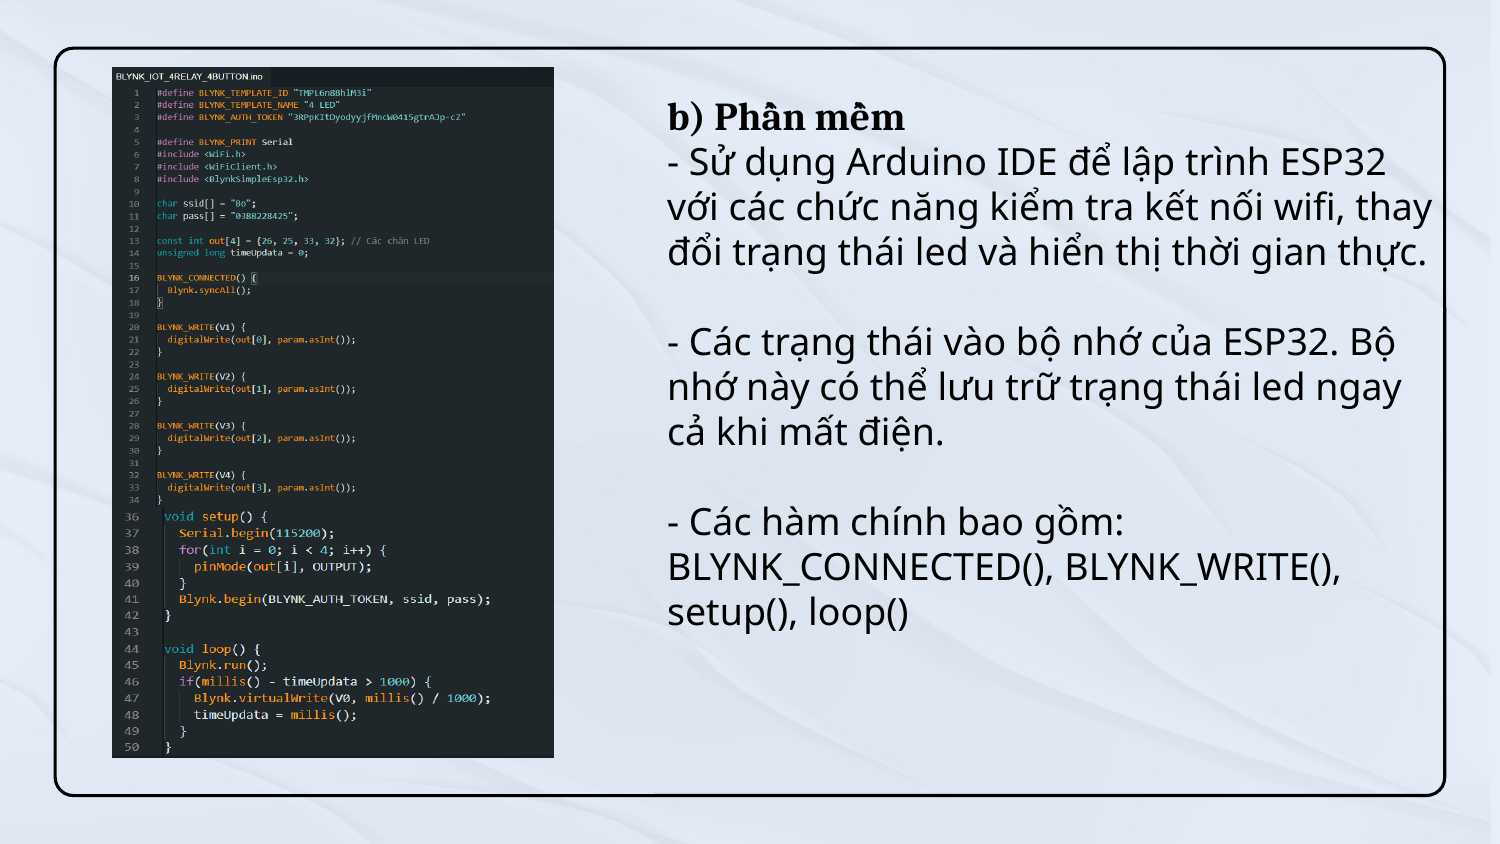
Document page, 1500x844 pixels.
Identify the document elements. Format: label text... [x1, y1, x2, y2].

picture [0, 0, 1500, 844]
list b) Phần mềm - Sử dụng Arduino IDE để lập trình ESP32 với các chức năng kiểm tra kết nối wifi, thay đổi trạng thái led và hiển thị thời gian thực. - Các trạng thái vào bộ nhớ của ESP32. Bộ nhớ này có thể lưu trữ trạng thái led ngay cả khi mất điện. - Các hàm chính bao gồm: BLYNK_CONNECTED(), BLYNK_WRITE(), setup(), loop() [627, 75, 1449, 787]
